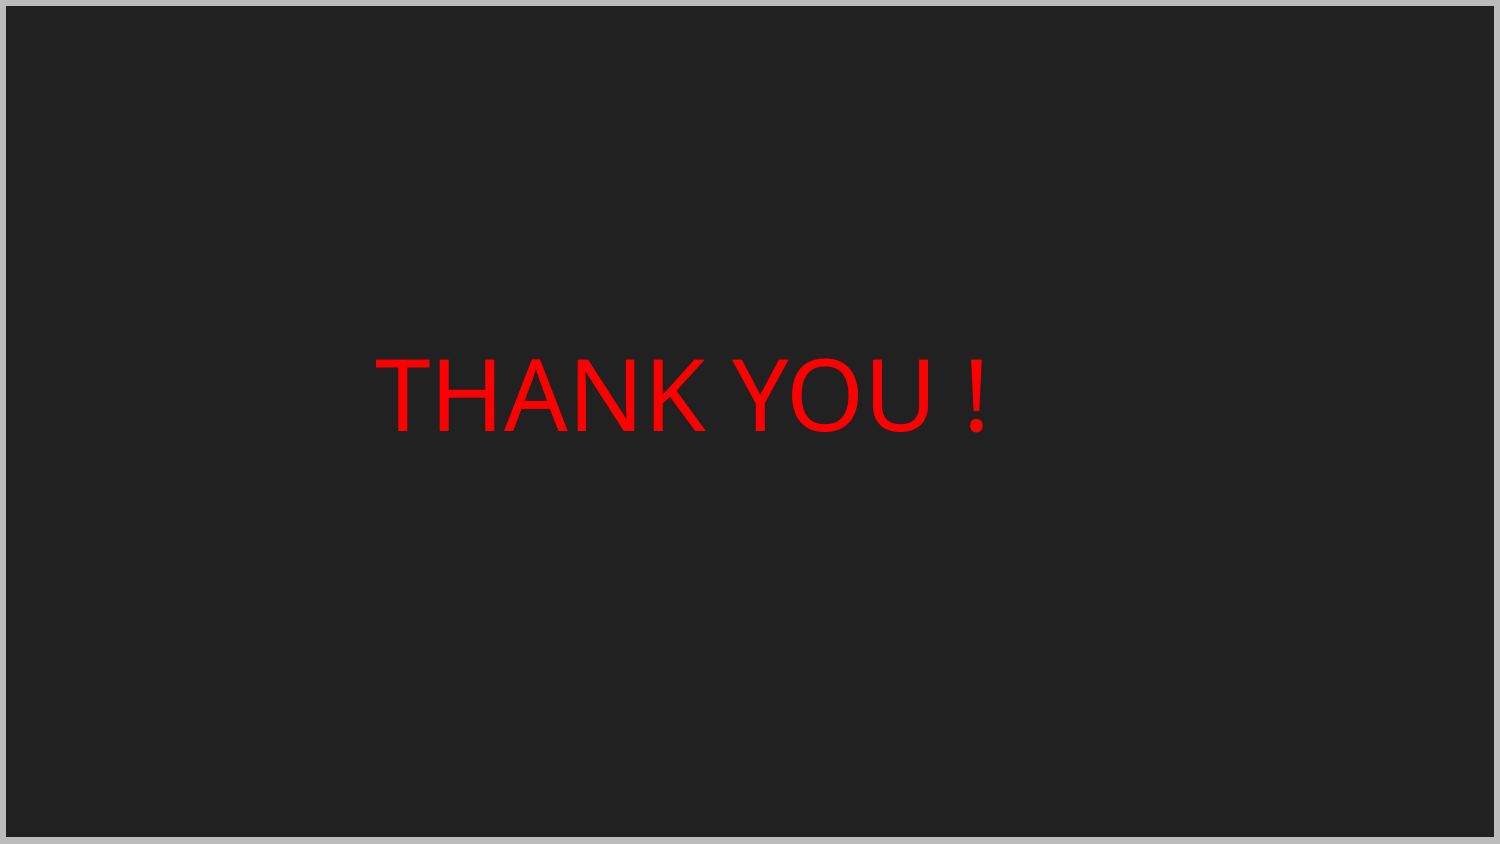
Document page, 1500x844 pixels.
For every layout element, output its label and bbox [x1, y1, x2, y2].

text_box [0, 0, 1500, 844]
